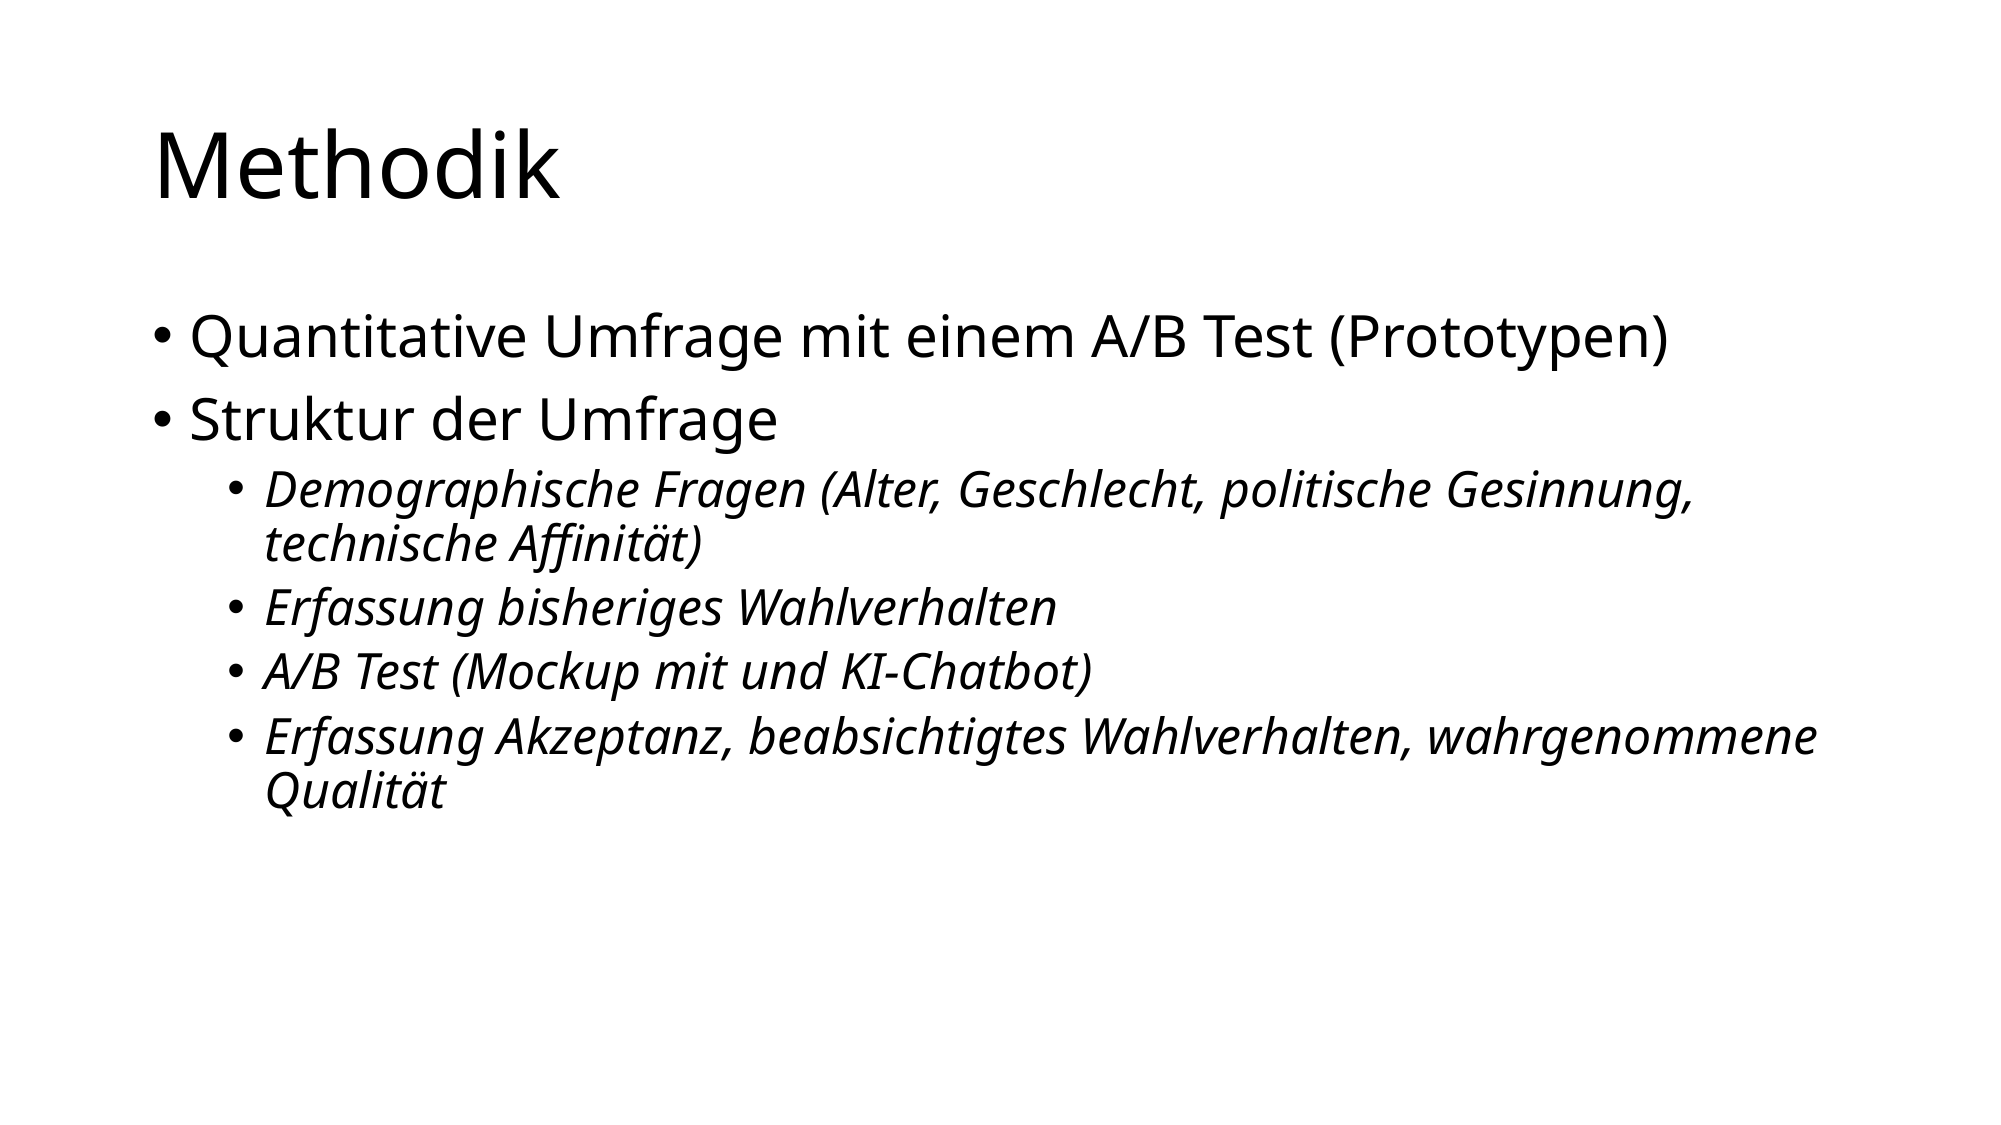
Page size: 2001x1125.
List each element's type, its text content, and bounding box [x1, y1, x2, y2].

title Methodik [137, 59, 1863, 278]
list Quantitative Umfrage mit einem A/B Test (Prototypen) Struktur der Umfrage Demographische Fragen (Alter, Geschlecht, politische Gesinnung, technische Affinität) Erfassung bisheriges Wahlverhalten A/B Test (Mockup mit und KI-Chatbot) Erfassung Akzeptanz, beabsichtigtes Wahlverhalten, wahrgenommene Qualität [137, 299, 1863, 1014]
